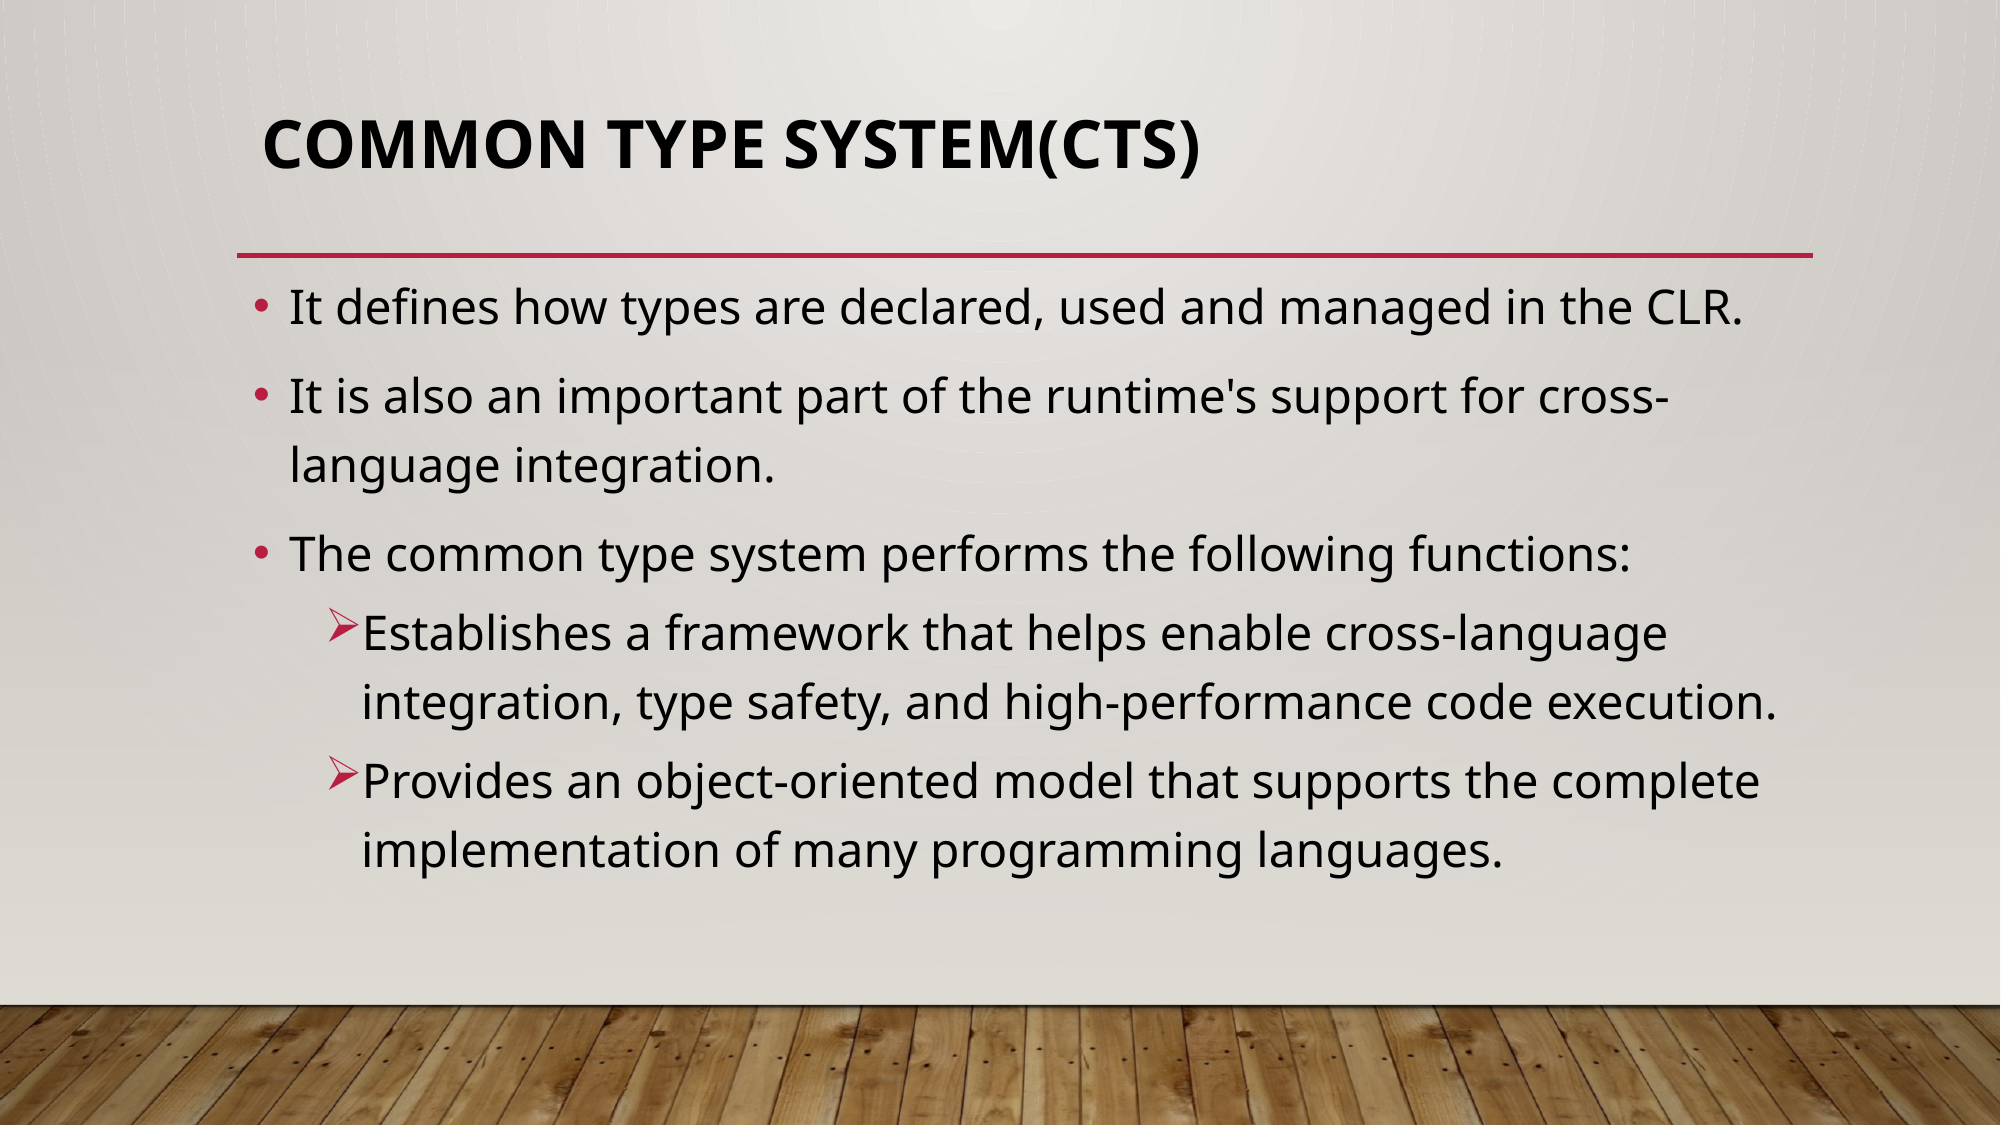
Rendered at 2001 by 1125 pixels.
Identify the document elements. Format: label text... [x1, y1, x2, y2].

picture [0, 1005, 2000, 1125]
list It defines how types are declared, used and managed in the CLR. It is also an important part of the runtime's support for cross-language integration. The common type system performs the following functions: Establishes a framework that helps enable cross-language integration, type safety, and high-performance code execution. Provides an object-oriented model that supports the complete implementation of many programming languages. [238, 257, 1814, 1003]
title Common Type System(CTS) [246, 103, 1823, 256]
